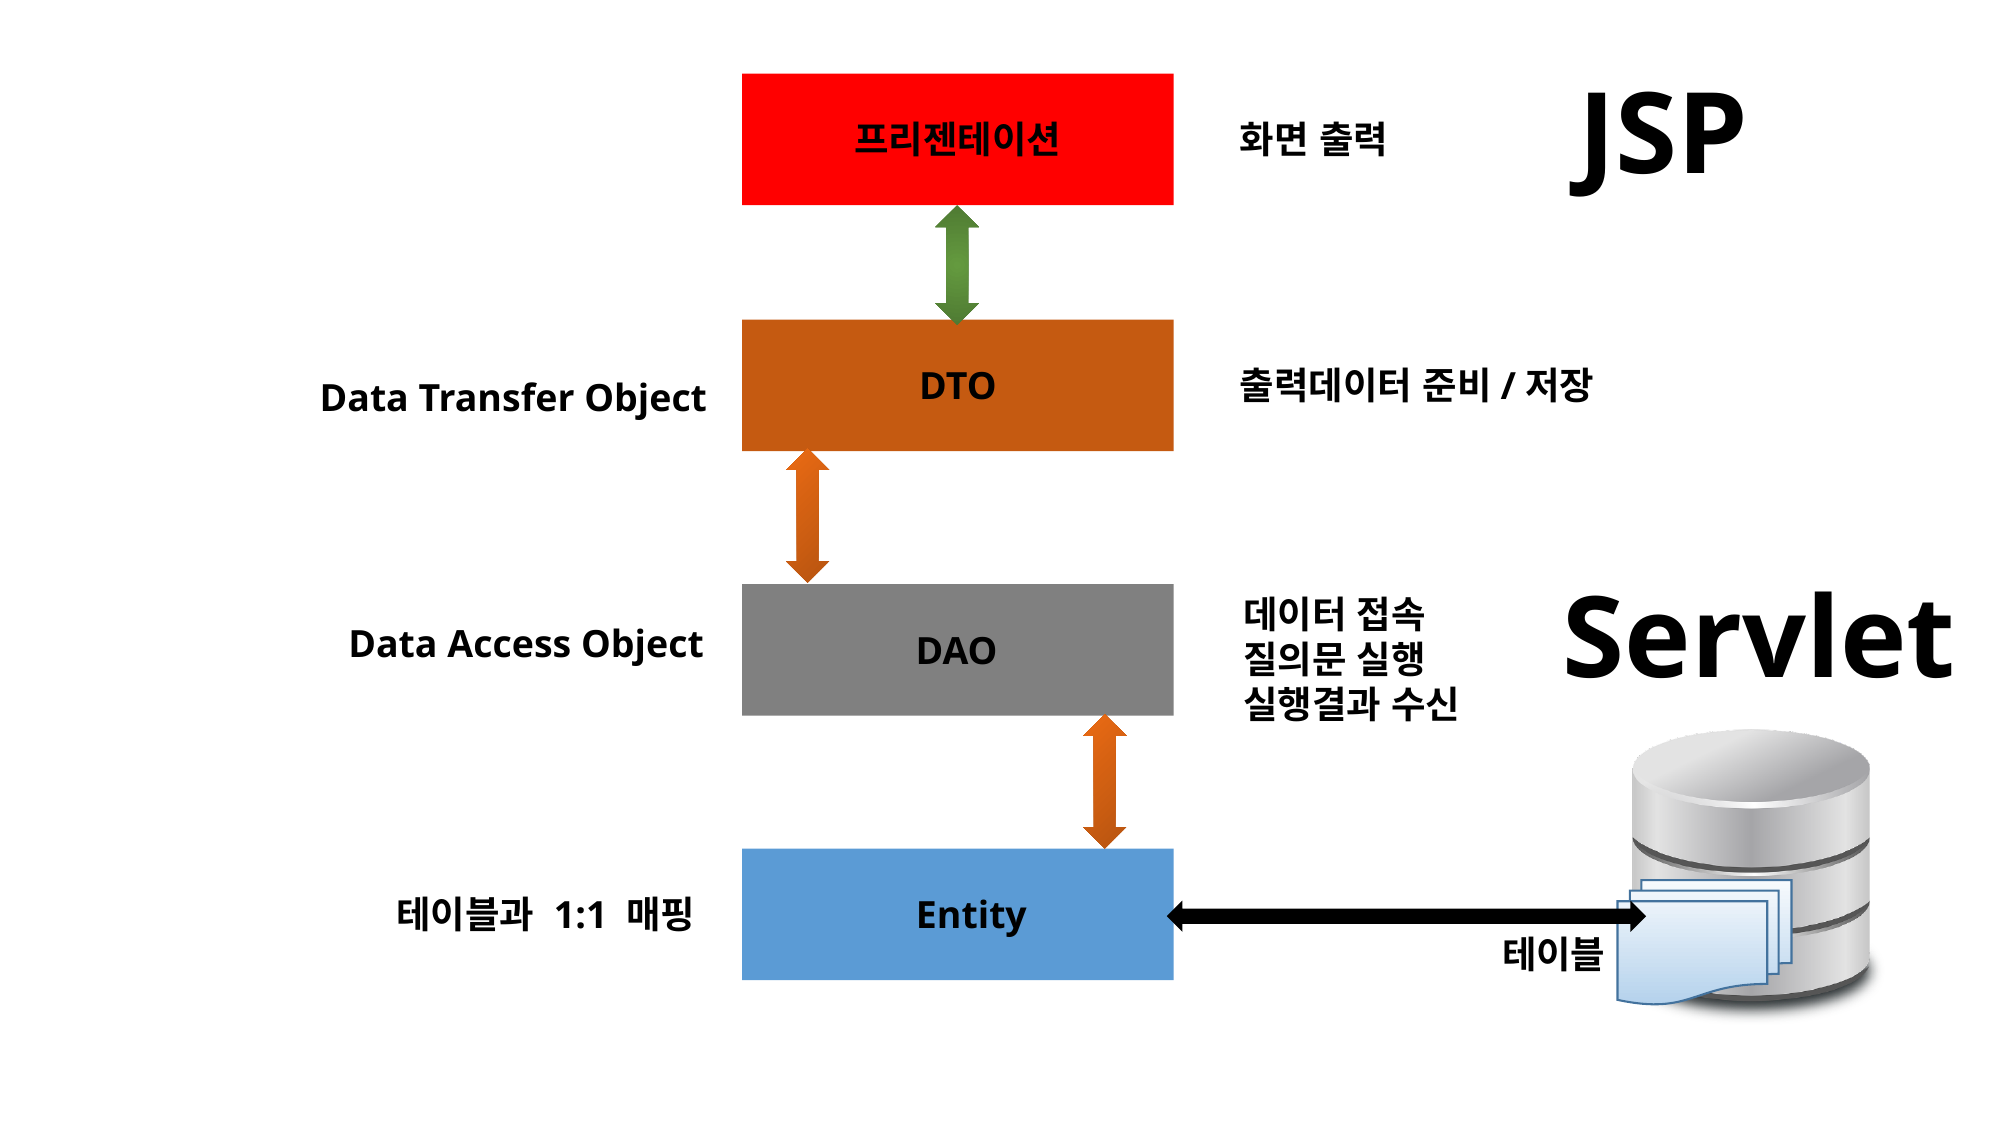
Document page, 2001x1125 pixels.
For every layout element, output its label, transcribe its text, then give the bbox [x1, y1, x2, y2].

text_box [741, 319, 1175, 452]
text_box JSP [1563, 53, 1764, 204]
text_box [783, 447, 832, 585]
text_box [1080, 712, 1129, 851]
text_box [741, 847, 1175, 981]
text_box 테이블과 1:1 매핑 [381, 884, 711, 944]
text_box [932, 203, 982, 327]
text_box Entity [901, 884, 1042, 944]
text_box Servlet [1547, 557, 1971, 708]
text_box [1166, 900, 1617, 932]
text_box [741, 72, 1175, 206]
text_box 화면 출력 [1224, 109, 1404, 169]
text_box DAO [900, 619, 1013, 680]
text_box DTO [904, 355, 1012, 415]
text_box [741, 583, 1175, 717]
text_box 데이터 접속 질의문 실행 실행결과 수신 [1228, 584, 1476, 734]
text_box 프리젠테이션 [839, 109, 1077, 169]
text_box Data Transfer Object [304, 366, 723, 427]
picture [1617, 729, 1885, 1025]
text_box Data Access Object [333, 612, 720, 673]
text_box 출력데이터 준비/저장 [1224, 355, 1610, 415]
text_box 테이블 [1487, 924, 1617, 984]
